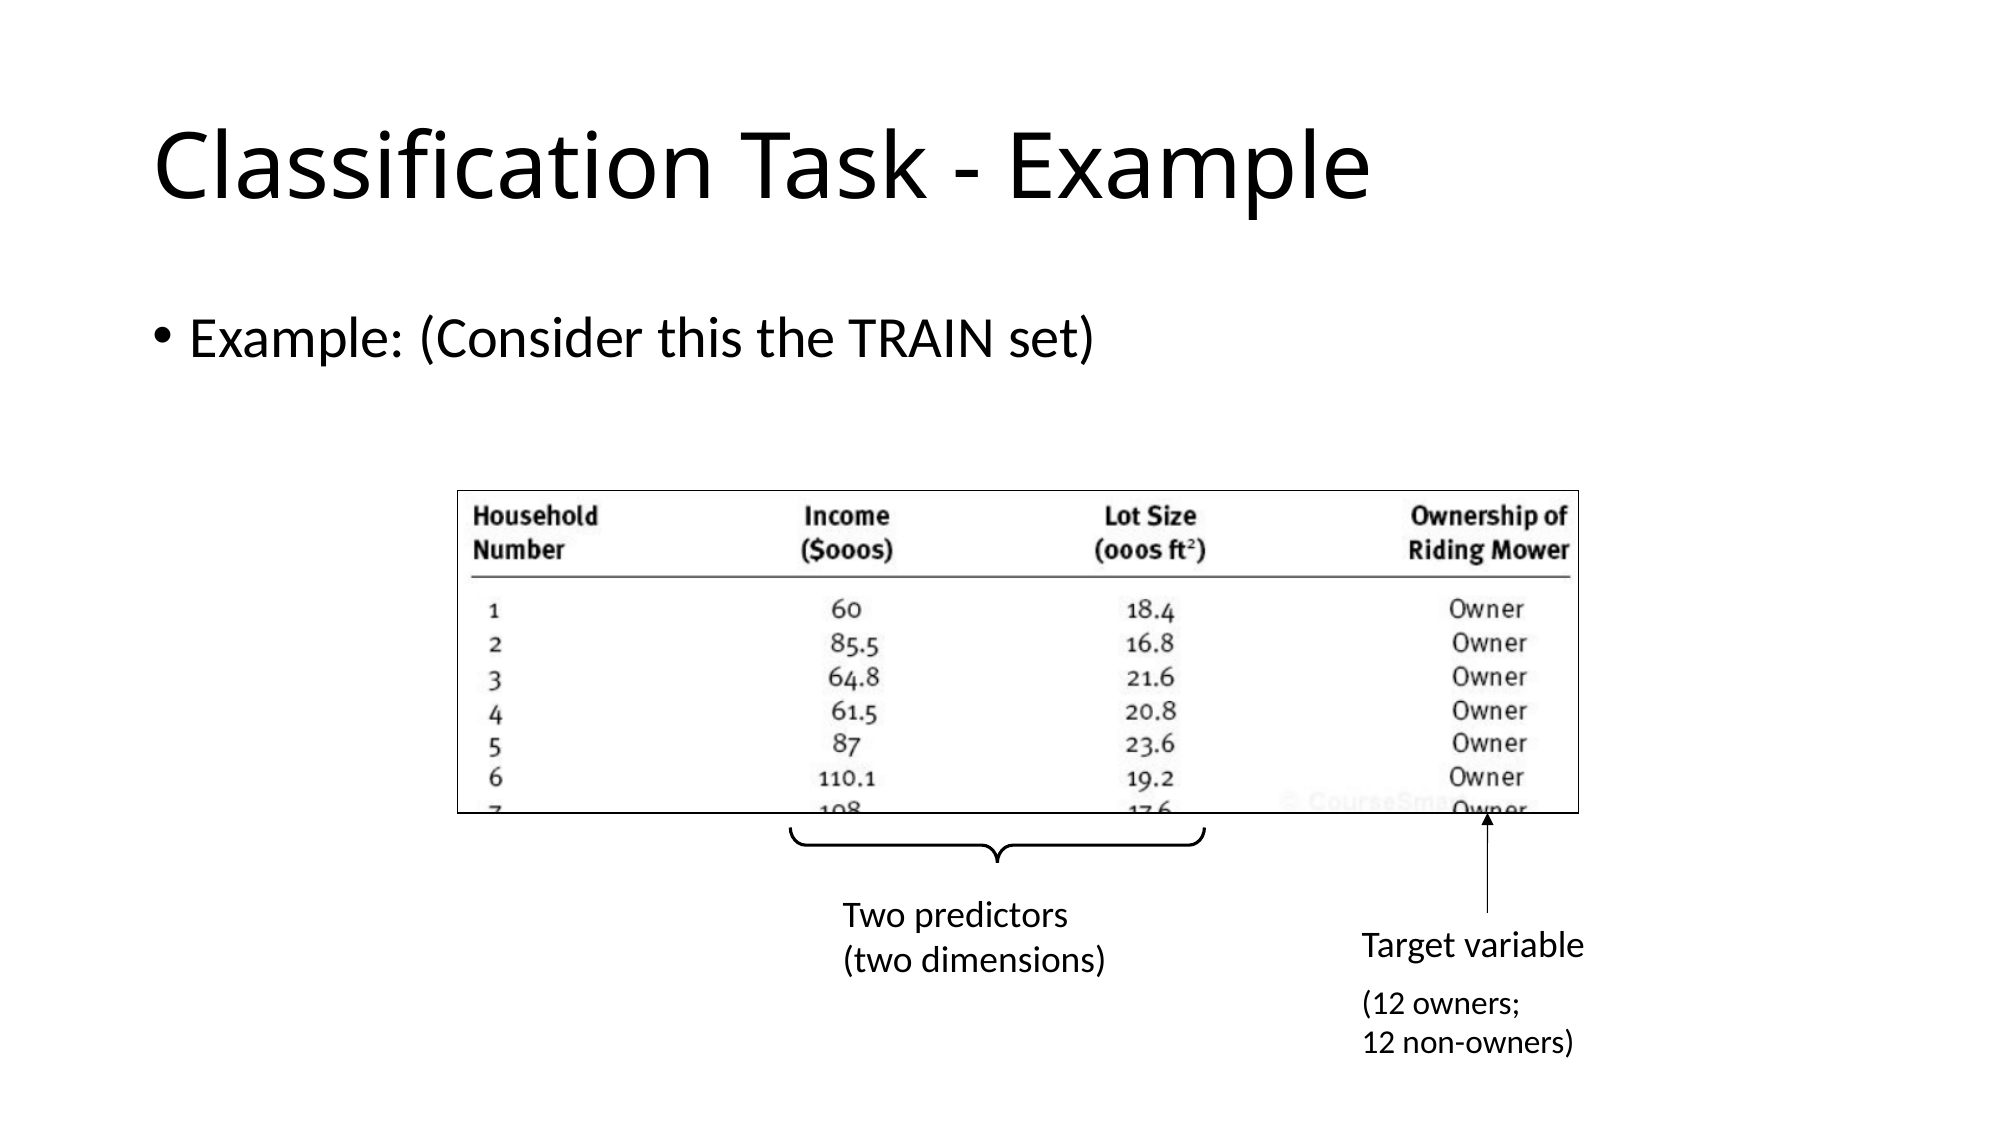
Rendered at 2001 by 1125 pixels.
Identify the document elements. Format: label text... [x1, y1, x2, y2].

text_box Two predictors (two dimensions) [827, 882, 1159, 988]
text_box Target variable [1346, 912, 1628, 973]
title Classification Task - Example [137, 59, 1863, 278]
picture [458, 491, 1578, 813]
text_box (12 owners; 12 non-owners) [1346, 973, 1635, 1068]
text_box [789, 827, 1205, 863]
list Example: (Consider this the TRAIN set) [137, 299, 1863, 1014]
